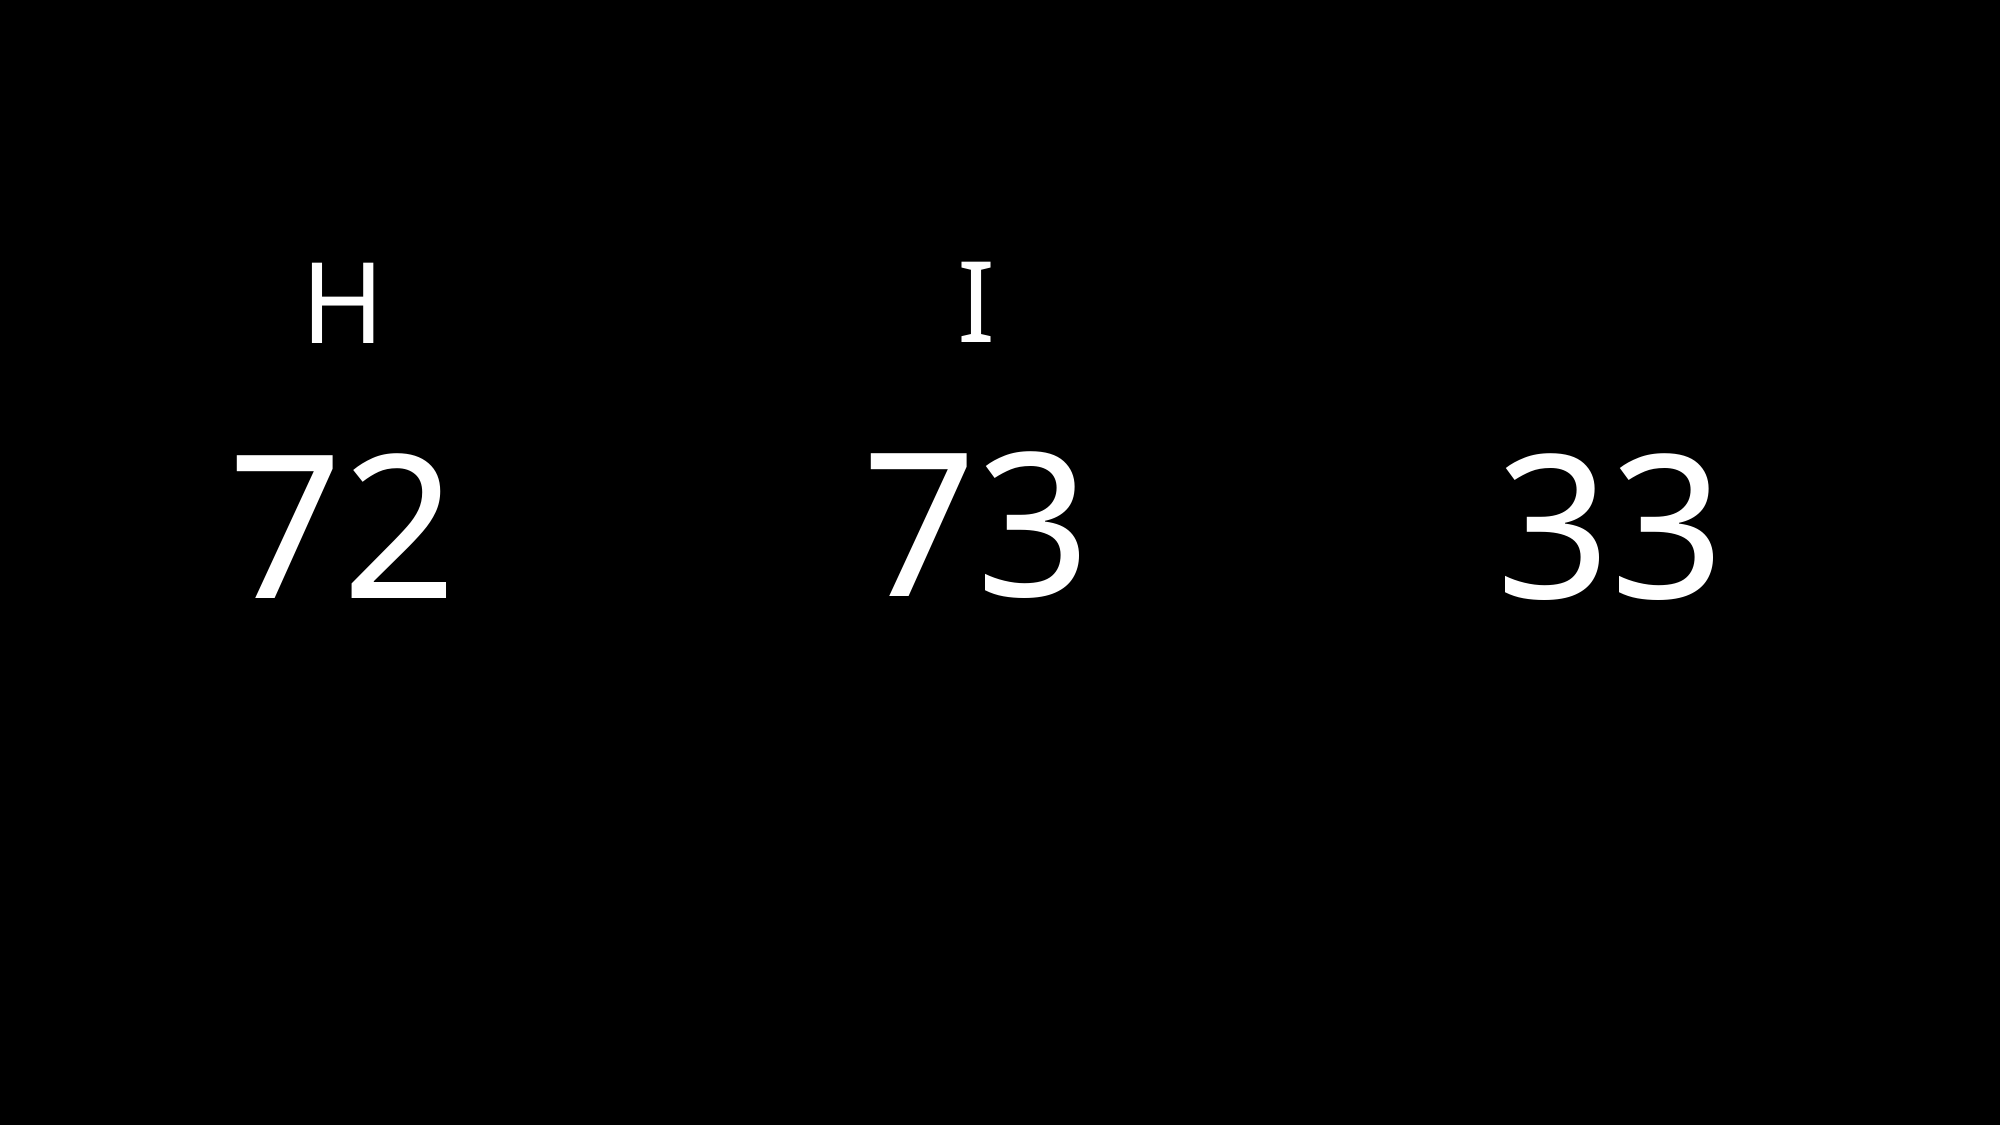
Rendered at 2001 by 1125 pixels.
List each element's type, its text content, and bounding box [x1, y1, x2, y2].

text_box I [811, 222, 1143, 373]
text_box H [177, 224, 509, 374]
text_box 72 [177, 390, 509, 646]
text_box 33 [1445, 390, 1777, 646]
text_box 73 [811, 388, 1143, 644]
